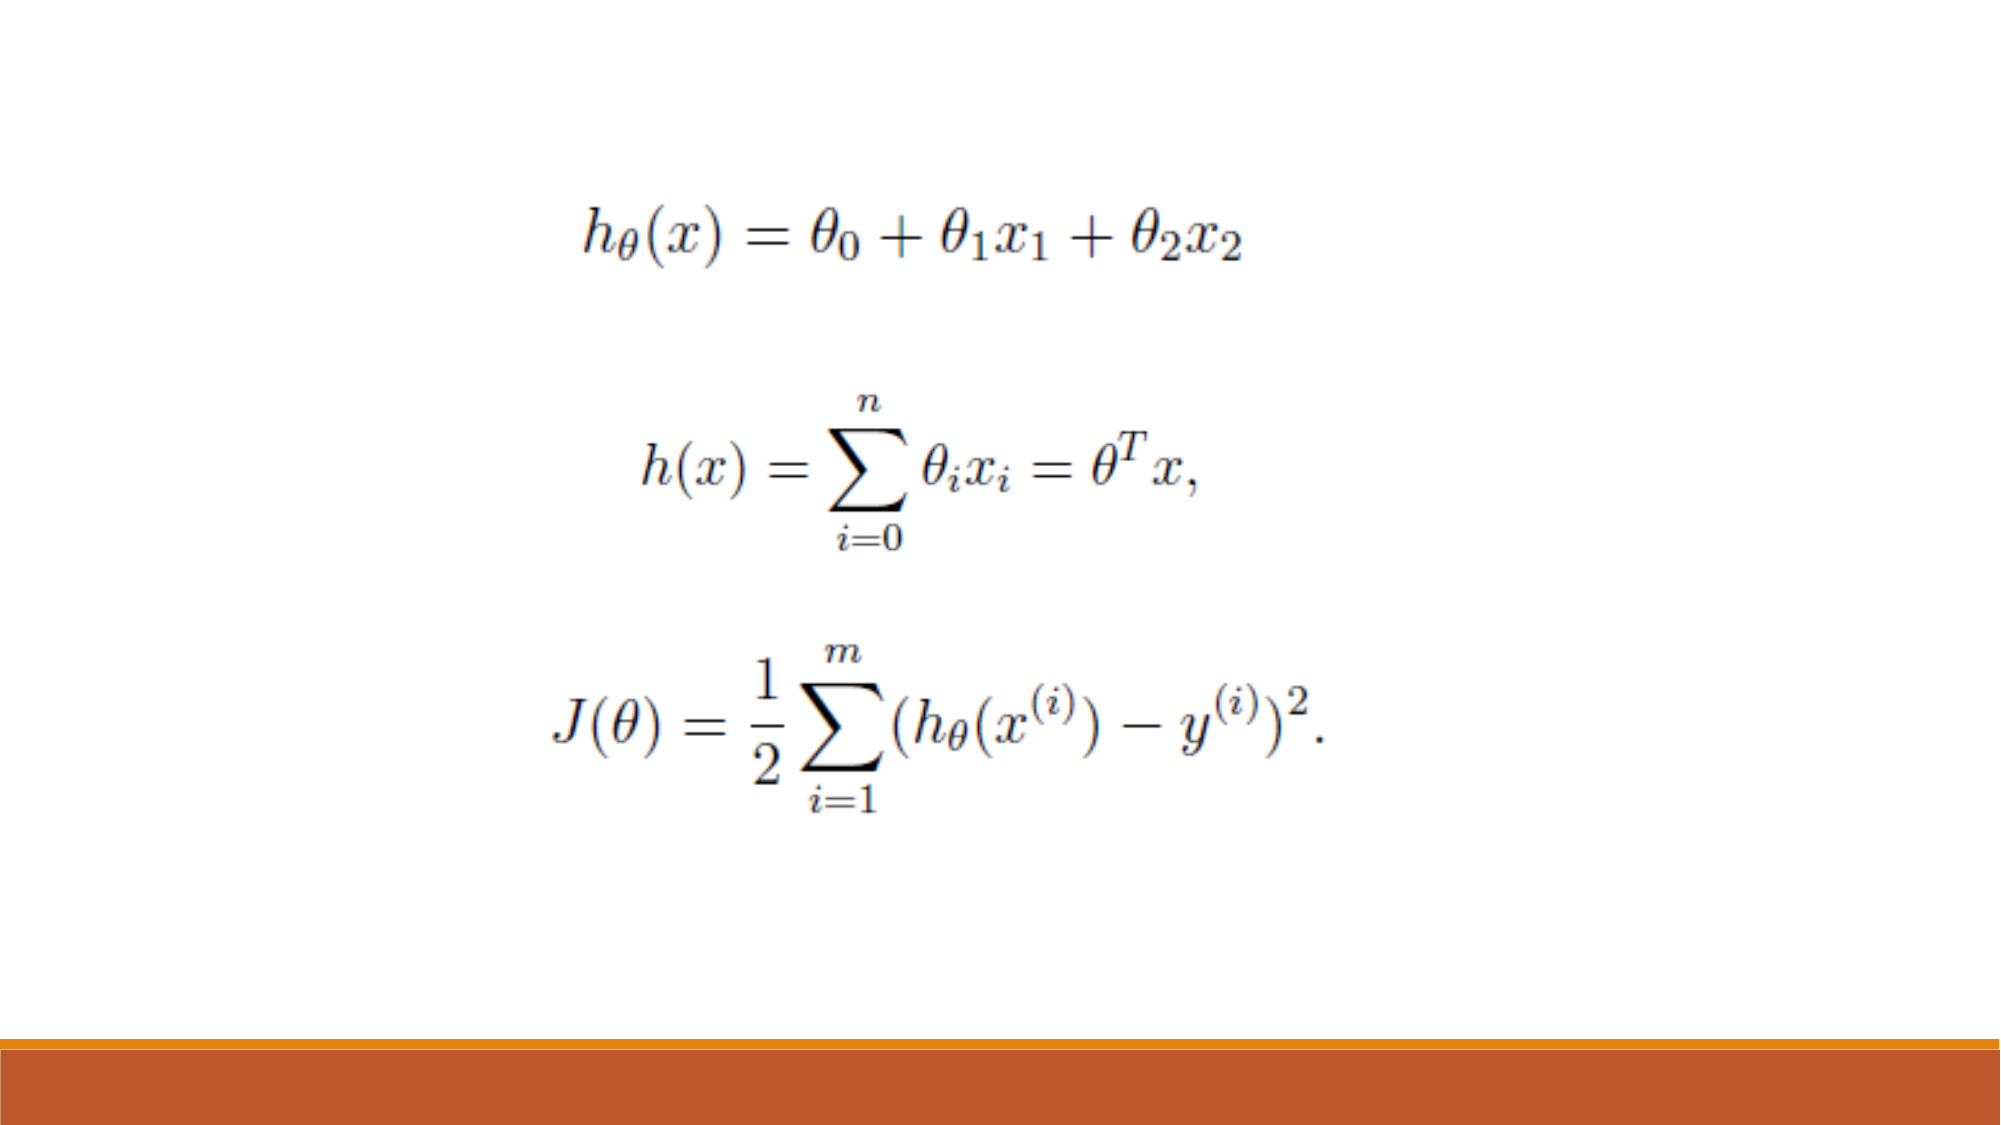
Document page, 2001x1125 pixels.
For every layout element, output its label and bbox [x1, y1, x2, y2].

picture [487, 155, 1327, 310]
picture [539, 348, 1275, 583]
picture [501, 622, 1400, 842]
